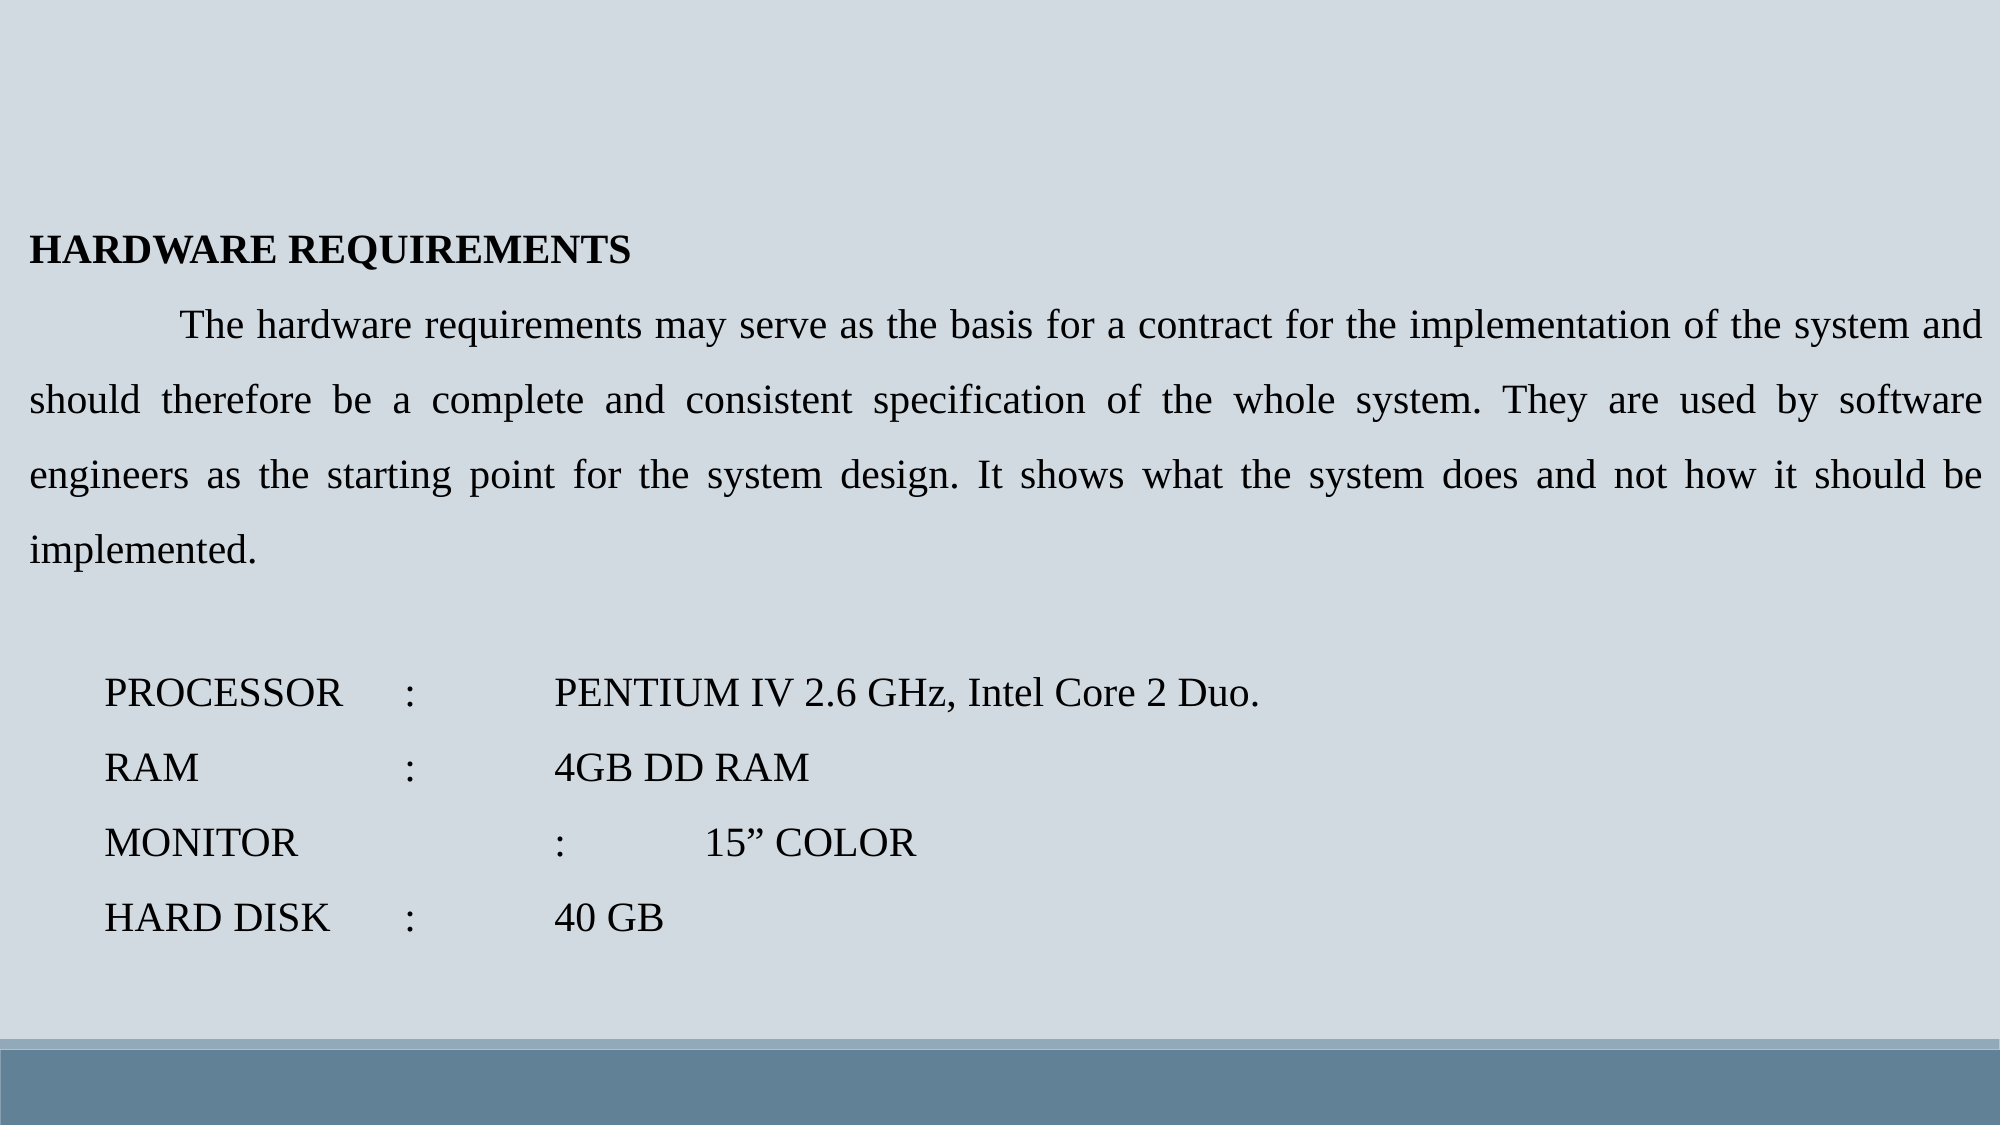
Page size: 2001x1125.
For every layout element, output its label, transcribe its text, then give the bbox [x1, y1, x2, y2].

text_box HARDWARE REQUIREMENTS The hardware requirements may serve as the basis for a contract for the implementation of the system and should therefore be a complete and consistent specification of the whole system. They are used by software engineers as the starting point for the system design. It shows what the system does and not how it should be implemented. PROCESSOR : PENTIUM IV 2.6 GHz, Intel Core 2 Duo. RAM : 4GB DD RAM MONITOR : 15” COLOR HARD DISK : 40 GB [14, 189, 2000, 948]
